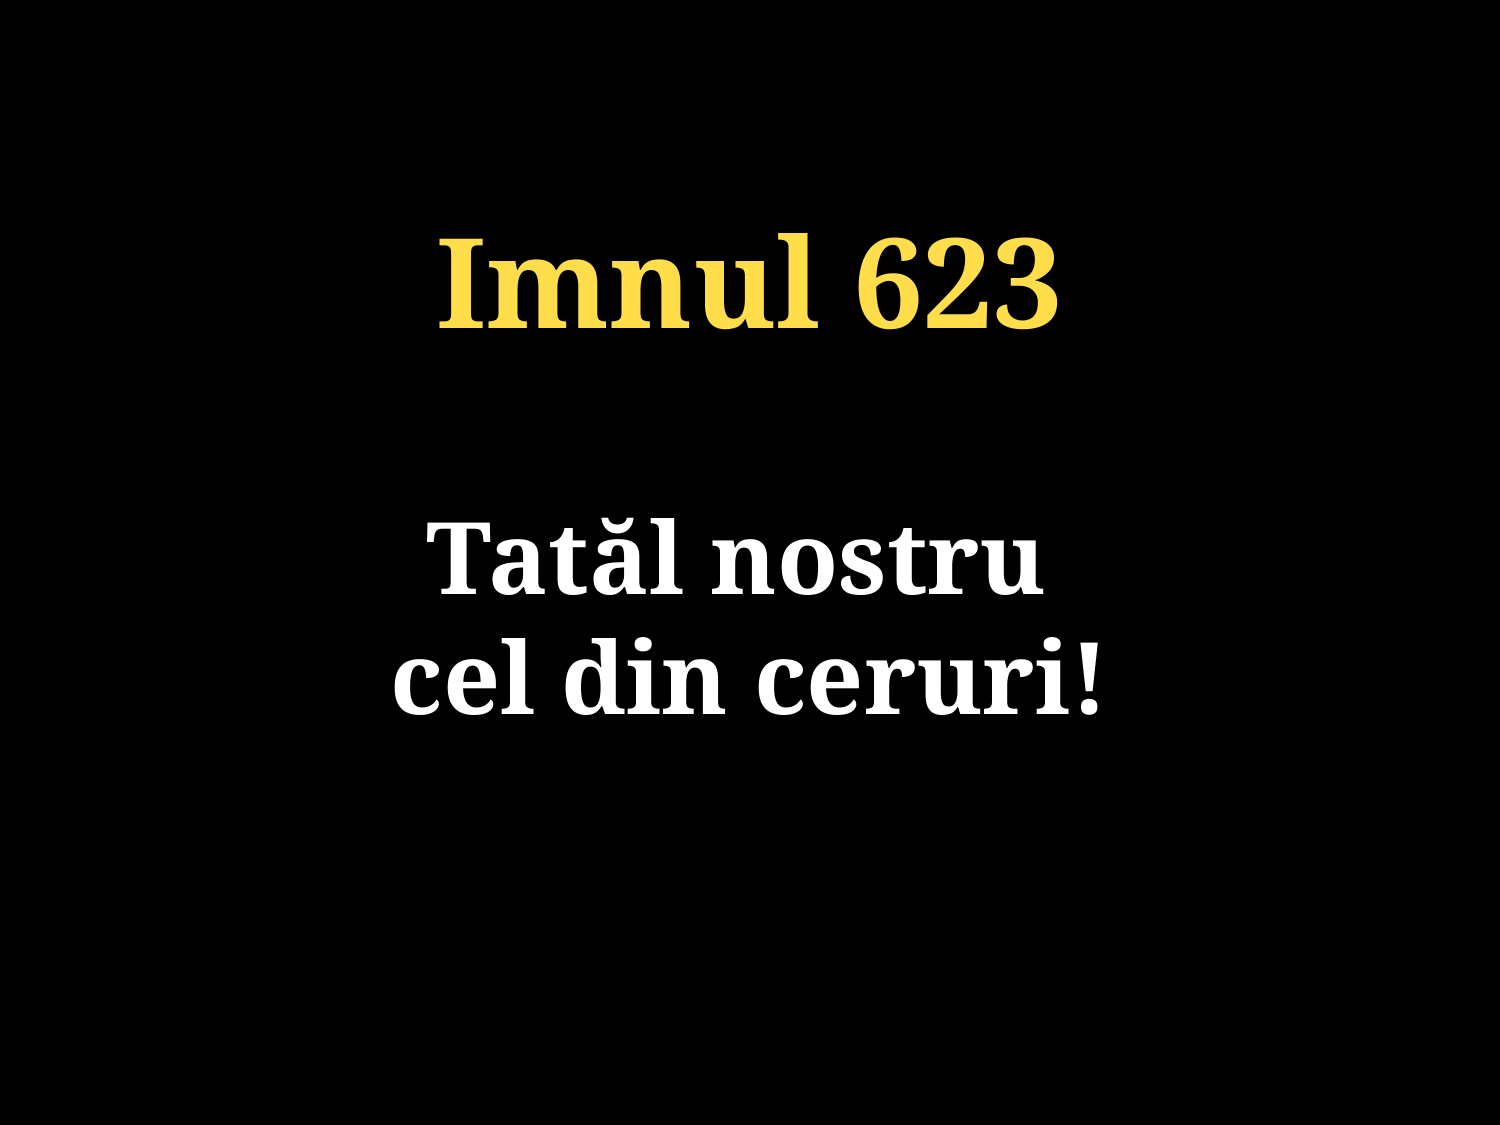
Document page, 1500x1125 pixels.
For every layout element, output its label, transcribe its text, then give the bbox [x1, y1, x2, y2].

text_box Imnul 623 [0, 195, 1500, 361]
text_box Tatăl nostru cel din ceruri! [0, 487, 1500, 743]
